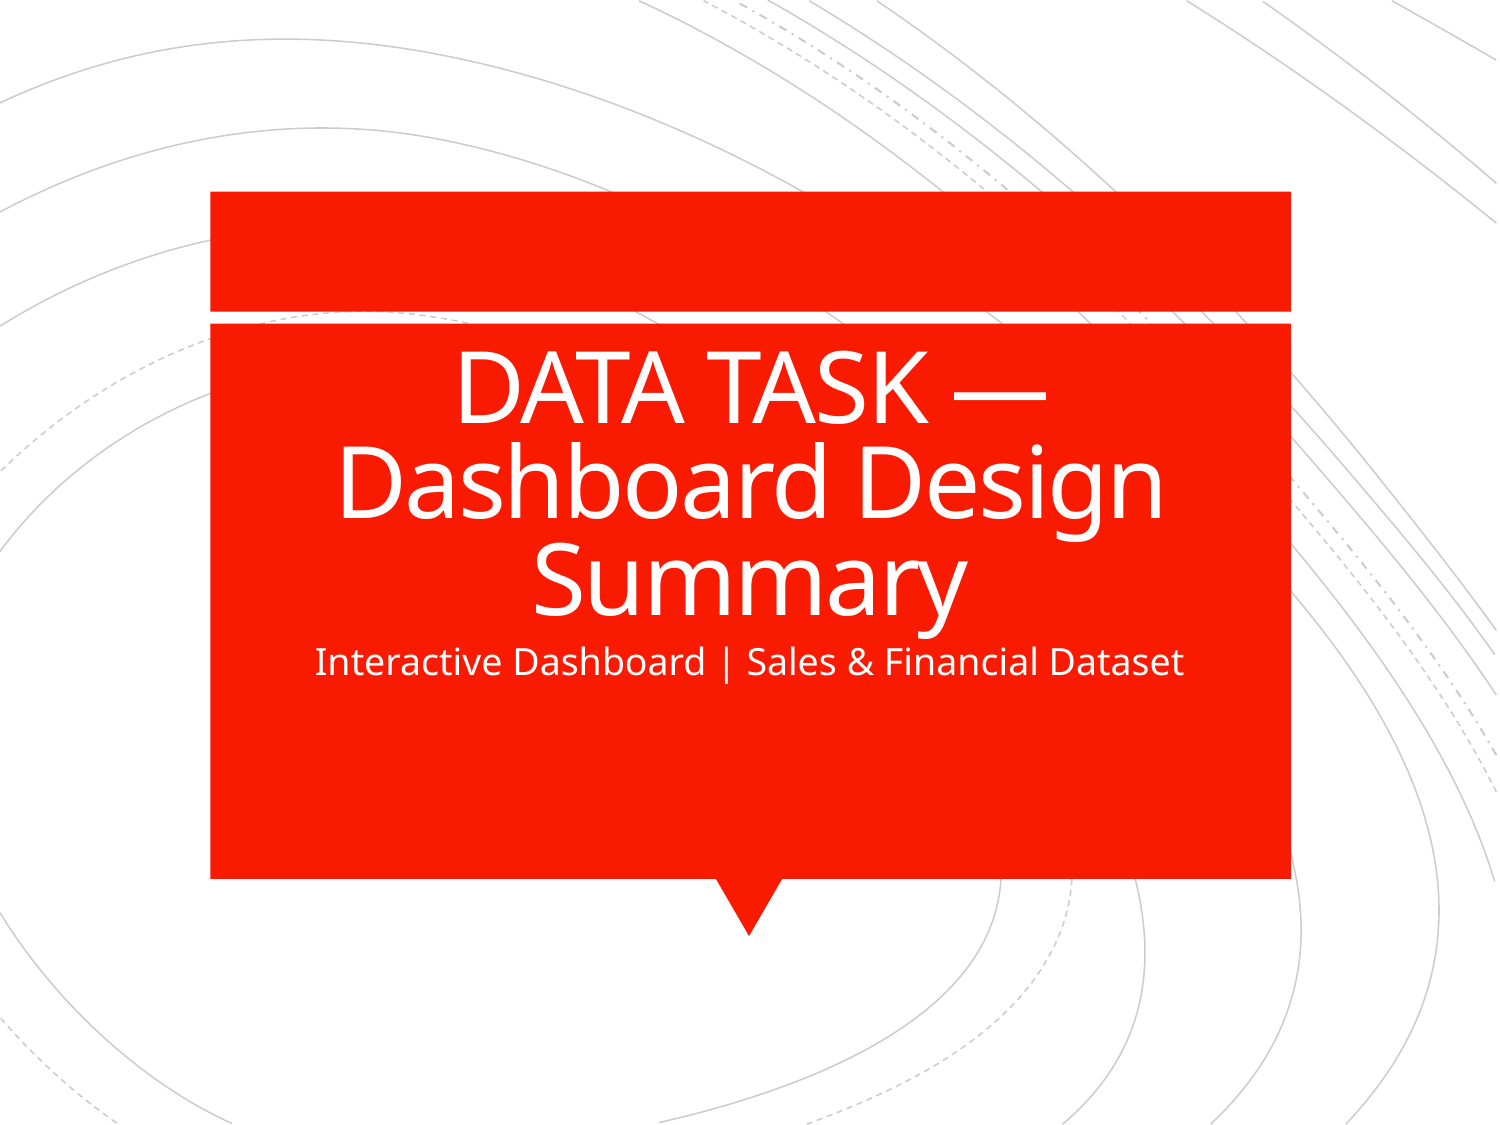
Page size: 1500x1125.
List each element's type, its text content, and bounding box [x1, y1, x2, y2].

title DATA TASK — Dashboard Design Summary [222, 337, 1278, 635]
subtitle Interactive Dashboard | Sales & Financial Dataset [225, 637, 1275, 863]
